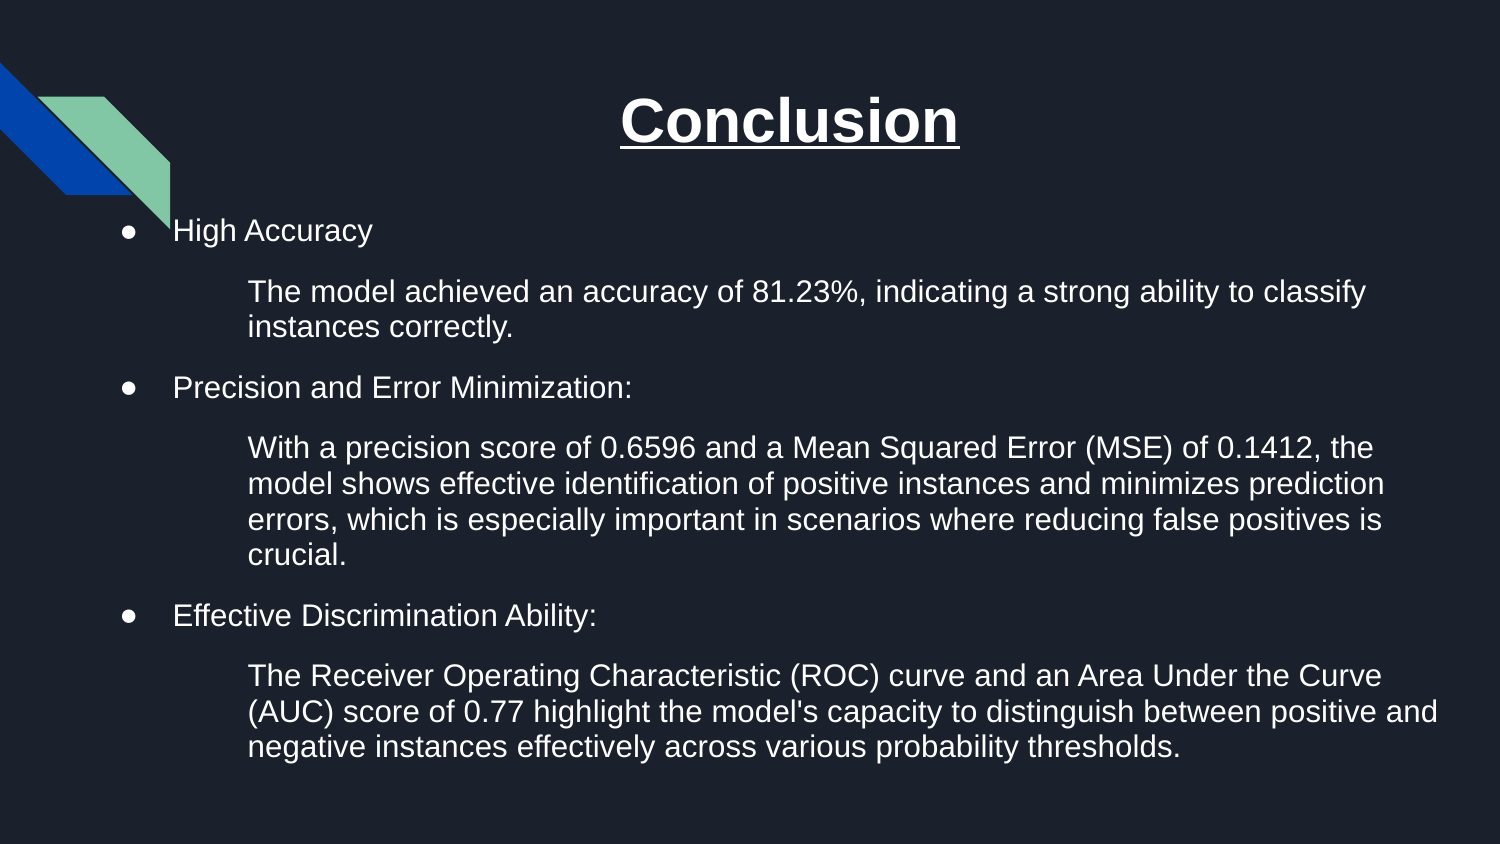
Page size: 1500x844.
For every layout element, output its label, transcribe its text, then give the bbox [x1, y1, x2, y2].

title Conclusion [212, 64, 1368, 198]
list High Accuracy The model achieved an accuracy of 81.23%, indicating a strong ability to classify instances correctly. Precision and Error Minimization: With a precision score of 0.6596 and a Mean Squared Error (MSE) of 0.1412, the model shows effective identification of positive instances and minimizes prediction errors, which is especially important in scenarios where reducing false positives is crucial. Effective Discrimination Ability: The Receiver Operating Characteristic (ROC) curve and an Area Under the Curve (AUC) score of 0.77 highlight the model's capacity to distinguish between positive and negative instances effectively across various probability thresholds. [82, 198, 1471, 824]
